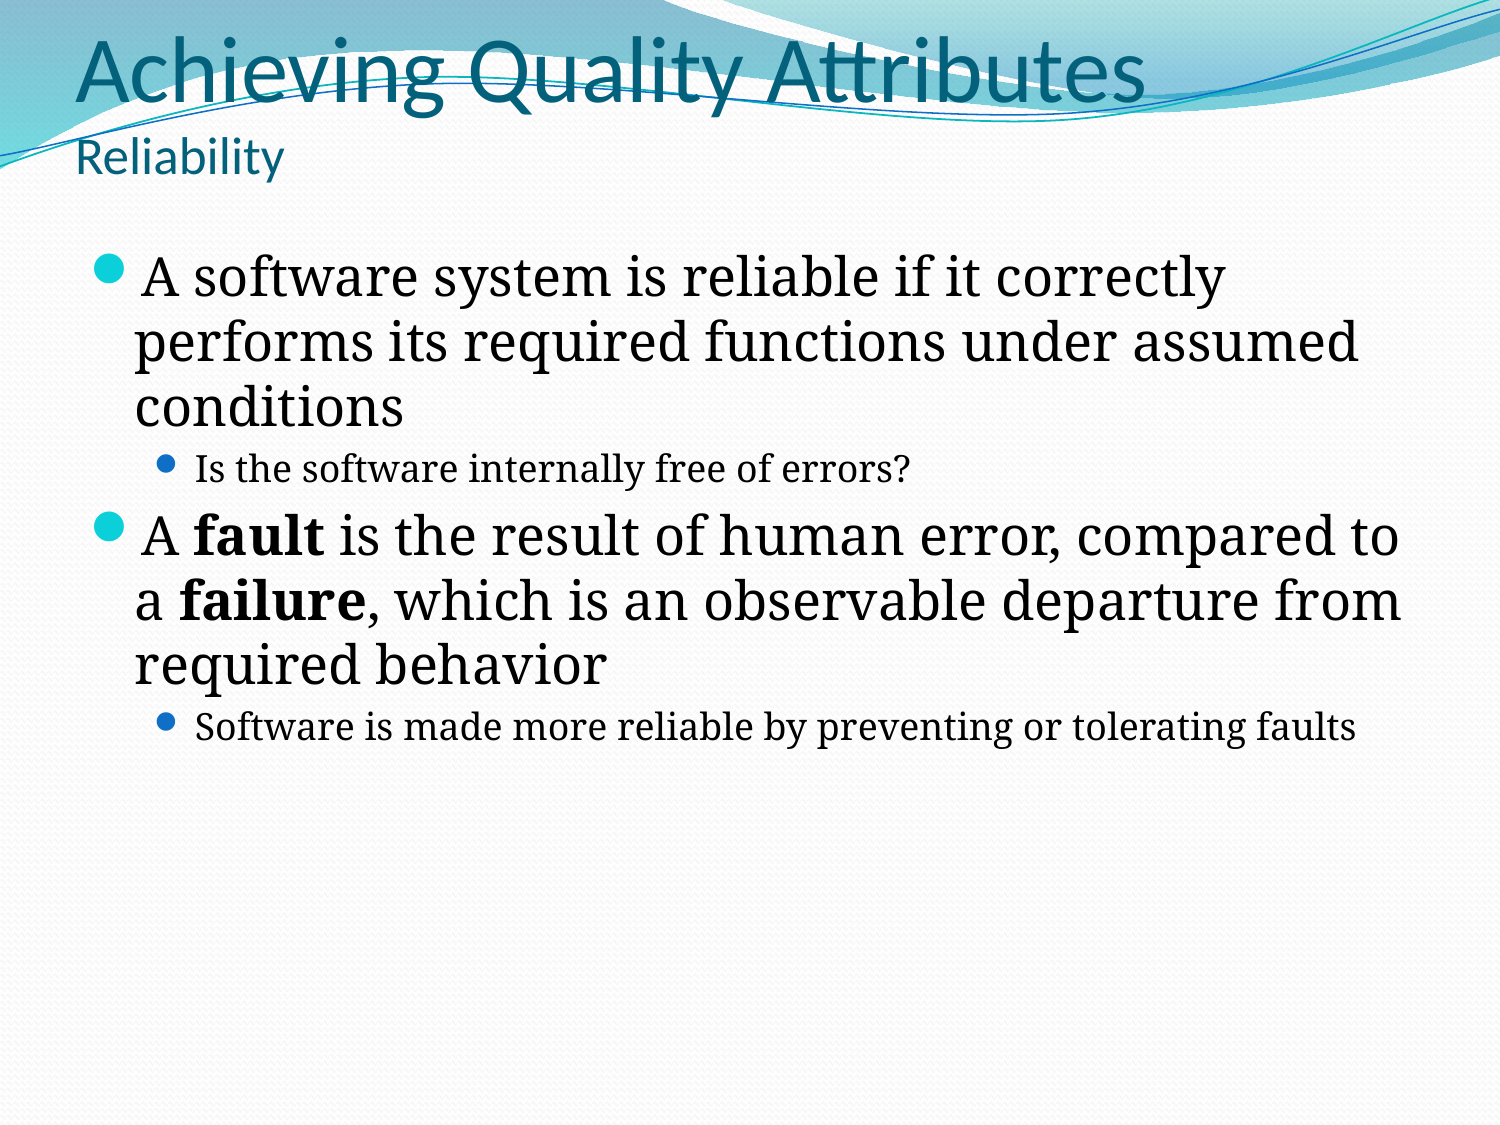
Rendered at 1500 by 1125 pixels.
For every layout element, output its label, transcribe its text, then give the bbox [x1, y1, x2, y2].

title Achieving Quality Attributes Reliability [75, 0, 1423, 185]
list A software system is reliable if it correctly performs its required functions under assumed conditions Is the software internally free of errors? A fault is the result of human error, compared to a failure, which is an observable departure from required behavior Software is made more reliable by preventing or tolerating faults [75, 235, 1423, 1000]
